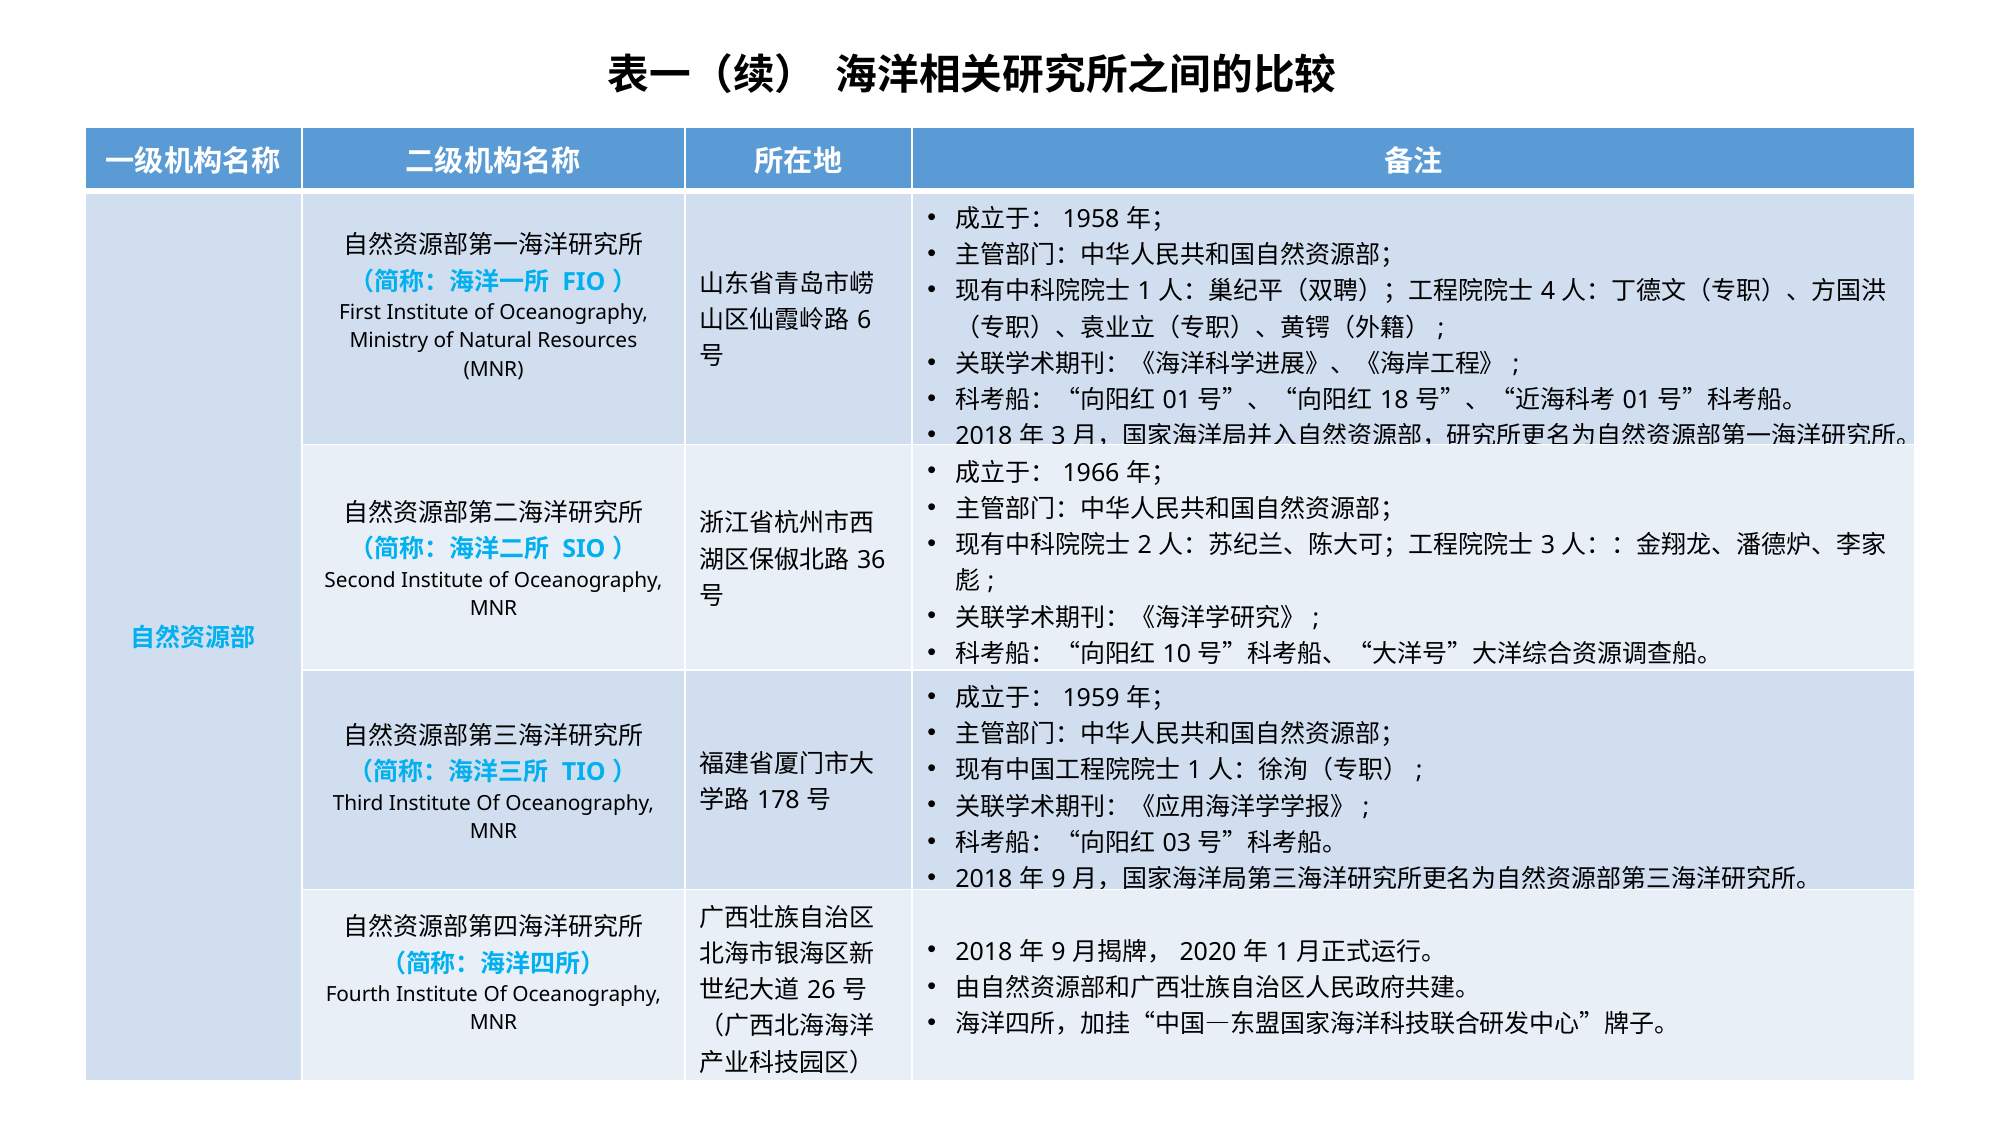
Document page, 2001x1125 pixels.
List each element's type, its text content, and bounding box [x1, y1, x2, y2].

table_cell 福建省厦门市大学路178号 [686, 671, 911, 889]
table_cell 2018年9月揭牌，2020年1月正式运行。 由自然资源部和广西壮族自治区人民政府共建。 海洋四所，加挂“中国—东盟国家海洋科技联合研发中心”牌子。 [913, 890, 1914, 1080]
table_header 备注 [913, 128, 1914, 188]
table_cell 自然资源部第二海洋研究所 （简称：海洋二所 SIO） Second Institute of Oceanography, MNR [303, 445, 684, 669]
table_cell 自然资源部第四海洋研究所 （简称：海洋四所） Fourth Institute Of Oceanography, MNR [303, 890, 684, 1080]
table_header 所在地 [686, 128, 911, 188]
table_cell 自然资源部第一海洋研究所 （简称：海洋一所 FIO） First Institute of Oceanography, Ministry of Natural Resources (MNR) [303, 194, 684, 444]
table_cell 广西壮族自治区北海市银海区新世纪大道26号（广西北海海洋产业科技园区） [686, 890, 911, 1080]
table_cell 山东省青岛市崂山区仙霞岭路6号 [686, 194, 911, 444]
table_cell 浙江省杭州市西湖区保俶北路36号 [686, 445, 911, 669]
table_header 二级机构名称 [303, 128, 684, 188]
table_cell 成立于：1958年； 主管部门：中华人民共和国自然资源部； 现有中科院院士1人：巢纪平（双聘）；工程院院士4人：丁德文（专职）、方国洪（专职）、袁业立（专职）、黄锷（外籍）; 关联学术期刊：《海洋科学进展》、《海岸工程》; 科考船：“向阳红01号”、“向阳红18号”、“近海科考01号”科考船。 2018年3月，国家海洋局并入自然资源部，研究所更名为自然资源部第一海洋研究所。 [913, 194, 1914, 444]
table_header 一级机构名称 [86, 128, 301, 188]
table_cell 成立于：1959年； 主管部门：中华人民共和国自然资源部； 现有中国工程院院士1人：徐洵（专职）; 关联学术期刊：《应用海洋学学报》; 科考船：“向阳红03号”科考船。 2018年9月，国家海洋局第三海洋研究所更名为自然资源部第三海洋研究所。 [913, 671, 1914, 889]
table_cell 自然资源部第三海洋研究所 （简称：海洋三所 TIO） Third Institute Of Oceanography, MNR [303, 671, 684, 889]
text_box 表一（续） 海洋相关研究所之间的比较 [548, 40, 1396, 105]
table_cell 自然资源部 [86, 194, 301, 1080]
table_cell 成立于：1966年； 主管部门：中华人民共和国自然资源部； 现有中科院院士2人：苏纪兰、陈大可；工程院院士3人：：金翔龙、潘德炉、李家彪; 关联学术期刊：《海洋学研究》; 科考船：“向阳红10号”科考船、“大洋号”大洋综合资源调查船。 2018年11月，国家海洋局第二海洋研究所更名为自然资源部第二海洋研究所。 [913, 445, 1914, 669]
